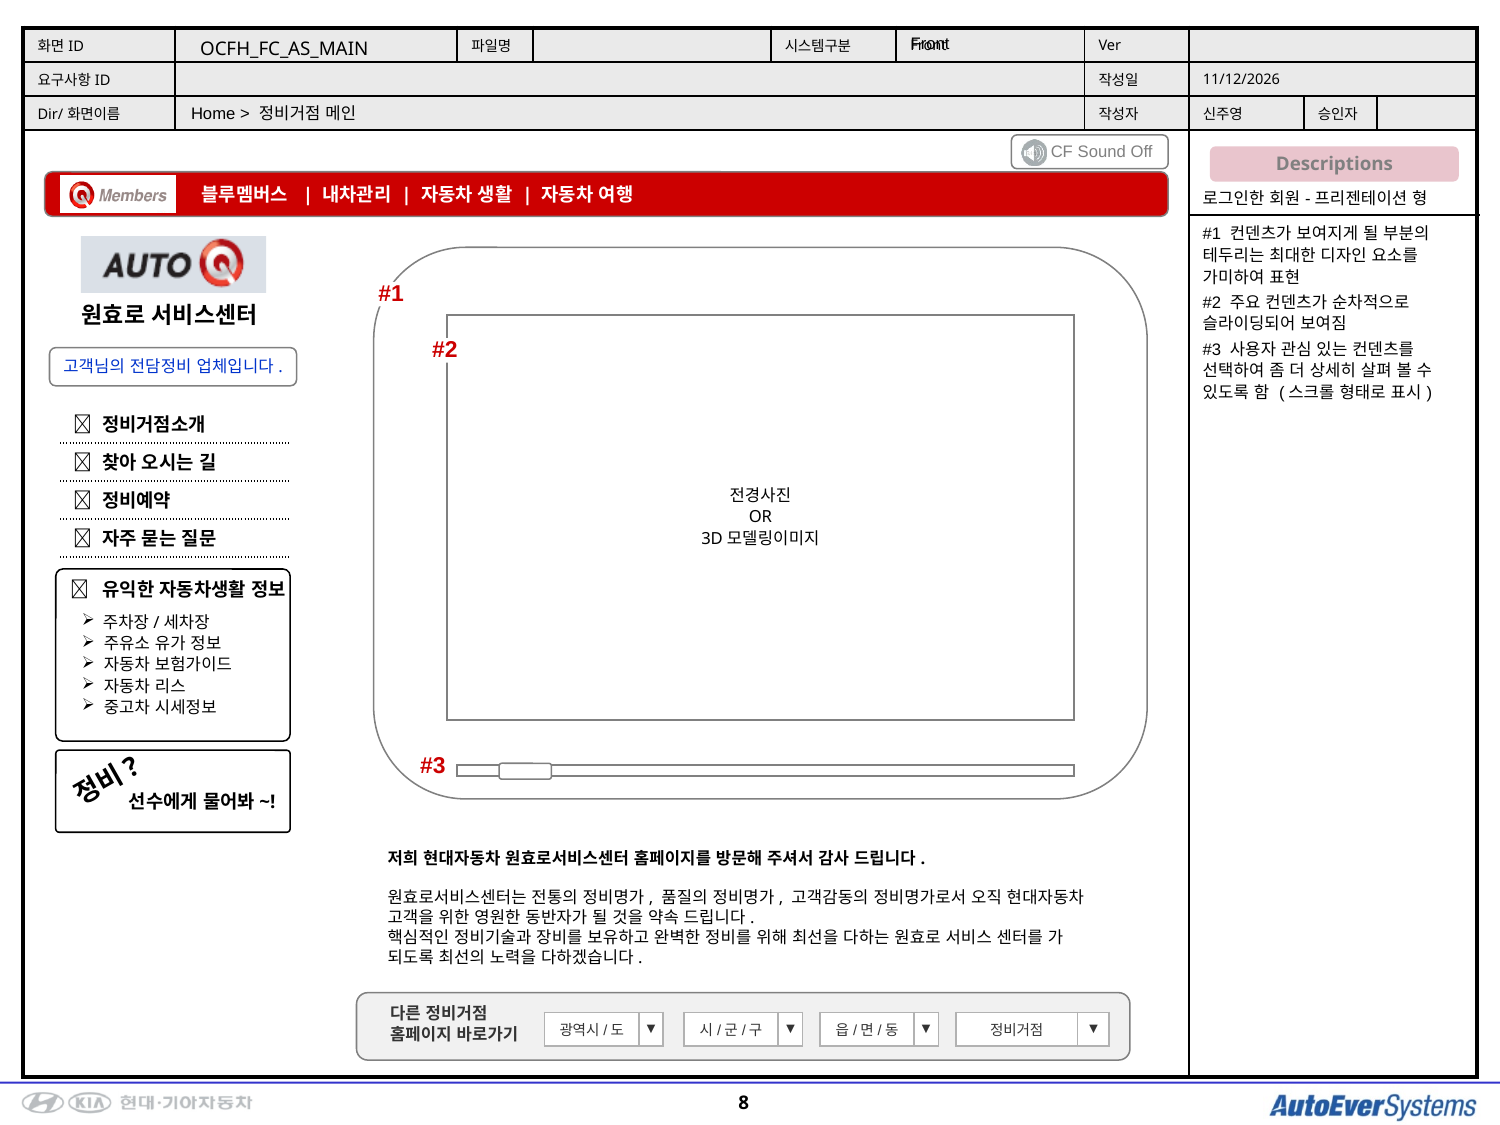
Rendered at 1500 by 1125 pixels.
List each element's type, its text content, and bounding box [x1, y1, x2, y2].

table_header 정비거점 [957, 1013, 1077, 1045]
picture [1021, 138, 1047, 167]
picture [14, 1090, 255, 1114]
picture [80, 236, 267, 293]
text_box 주차장/세차장 주유소 유가 정보 자동차 보험가이드 자동차 리스 중고차 시세정보 [81, 613, 276, 718]
picture [1263, 1085, 1481, 1125]
table_header ▼ [1078, 1013, 1108, 1045]
text_box  유익한 자동차생활 정보 [57, 573, 300, 608]
picture [60, 174, 177, 213]
text_box 저희 현대자동차 원효로서비스센터 홈페이지를 방문해 주셔서 감사 드립니다. 원효로서비스센터는 전통의 정비명가, 품질의 정비명가, 고객감동의 정비명가로서 오직 현대자동차 고객을 위한 영원한 동반자가 될 것을 약속 드립니다. 핵심적인 정비기술과 장비를 보유하고 완벽한 정비를 위해 최선을 다하는 원효로 서비스 센터를 가 되도록 최선의 노력을 다하겠습니다. [373, 840, 1127, 974]
table_header 읍/면/동 [821, 1013, 913, 1045]
text_box #1 [373, 281, 404, 307]
text_box [457, 764, 499, 776]
table_header ▼ [915, 1013, 938, 1045]
text_box 정비? [54, 738, 160, 824]
text_box Front [896, 37, 1086, 51]
text_box #2 [415, 338, 458, 363]
text_box OCFH_FC_AS_MAIN [185, 31, 384, 67]
table_header 로그인한 회원-프리젠테이션 형 [1189, 180, 1480, 214]
text_box 다른 정비거점 홈페이지 바로가기 [376, 998, 533, 1052]
text_box 전경사진 OR 3D모델링이미지 [446, 315, 1075, 721]
table_cell  자주 묻는 질문 [60, 519, 290, 557]
text_box Home > 정비거점 메인 [176, 103, 930, 125]
text_box 블루멤버스 | 내차관리 | 자동차 생활 | 자동차 여행 [187, 178, 648, 213]
table_cell #1 컨덴츠가 보여지게 될 부분의 테두리는 최대한 디자인 요소를 가미하여 표현 #2 주요 컨덴츠가 순차적으로 슬라이딩되어 보여짐 #3 사용자 관심 있는 컨덴츠를 선택하여 좀 더 상세히 살펴 볼 수 있도록 함 (스크롤 형태로 표시) [1189, 216, 1480, 424]
text_box #3 [415, 754, 446, 779]
table_header ▼ [640, 1013, 662, 1045]
text_box [356, 992, 1130, 1061]
text_box 고객님의 전담정비 업체입니다. [49, 347, 297, 386]
table_header  정비거점소개 [60, 405, 290, 443]
text_box [373, 247, 1148, 799]
table_cell  정비예약 [60, 481, 290, 519]
text_box CF Sound Off [1011, 134, 1169, 169]
text_box 선수에게 물어봐~! [55, 750, 291, 833]
text_box [55, 568, 291, 742]
table_header ▼ [779, 1013, 802, 1045]
table_header 시/군/구 [685, 1013, 777, 1045]
text_box [552, 764, 1075, 776]
table_cell  찾아 오시는 길 [60, 443, 290, 481]
table_header 광역시/도 [545, 1013, 638, 1045]
text_box 원효로 서비스센터 [60, 297, 280, 336]
text_box [44, 171, 1169, 217]
text_box [499, 763, 552, 780]
